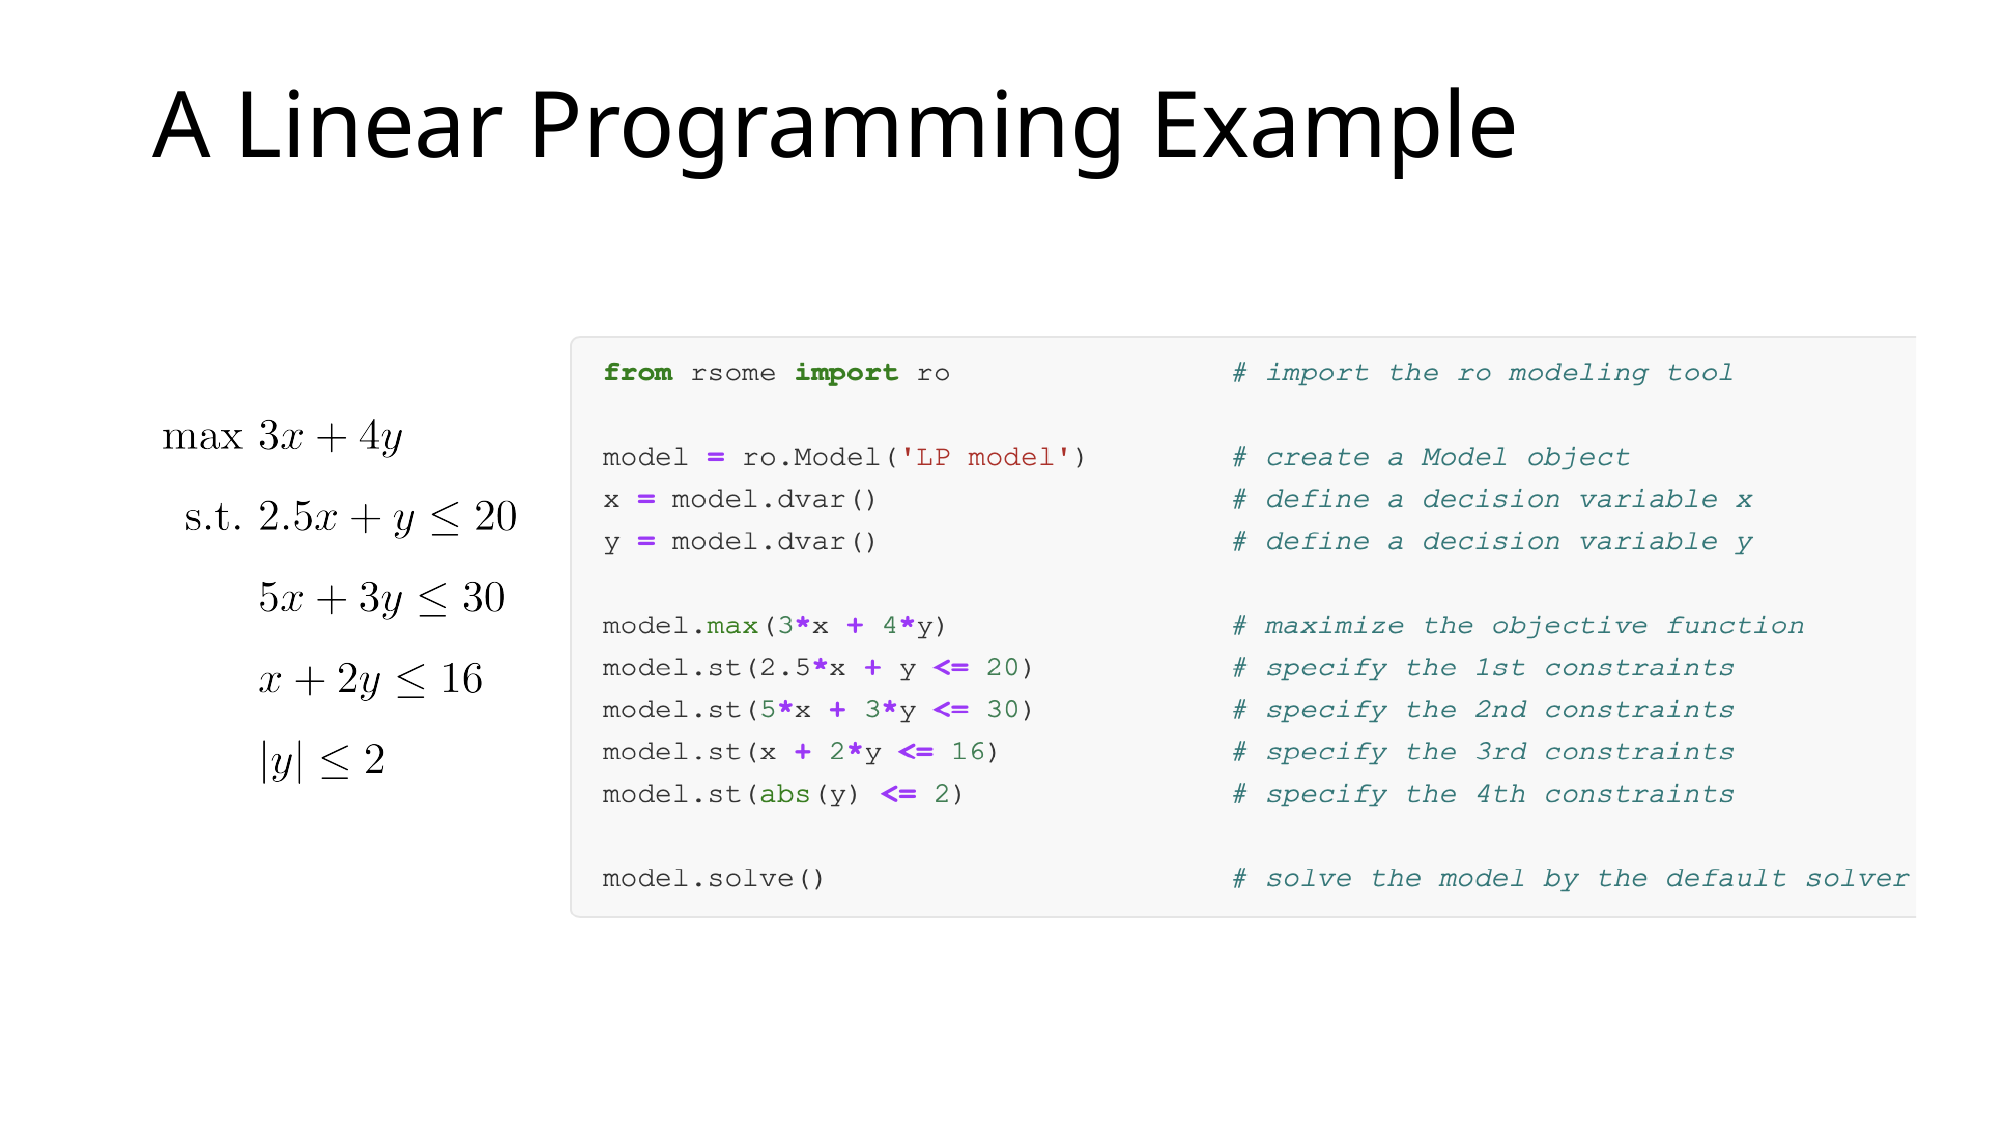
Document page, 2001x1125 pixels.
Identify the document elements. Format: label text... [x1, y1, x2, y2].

picture [163, 419, 516, 784]
picture [563, 332, 1917, 938]
title A Linear Programming Example [137, 59, 1863, 196]
